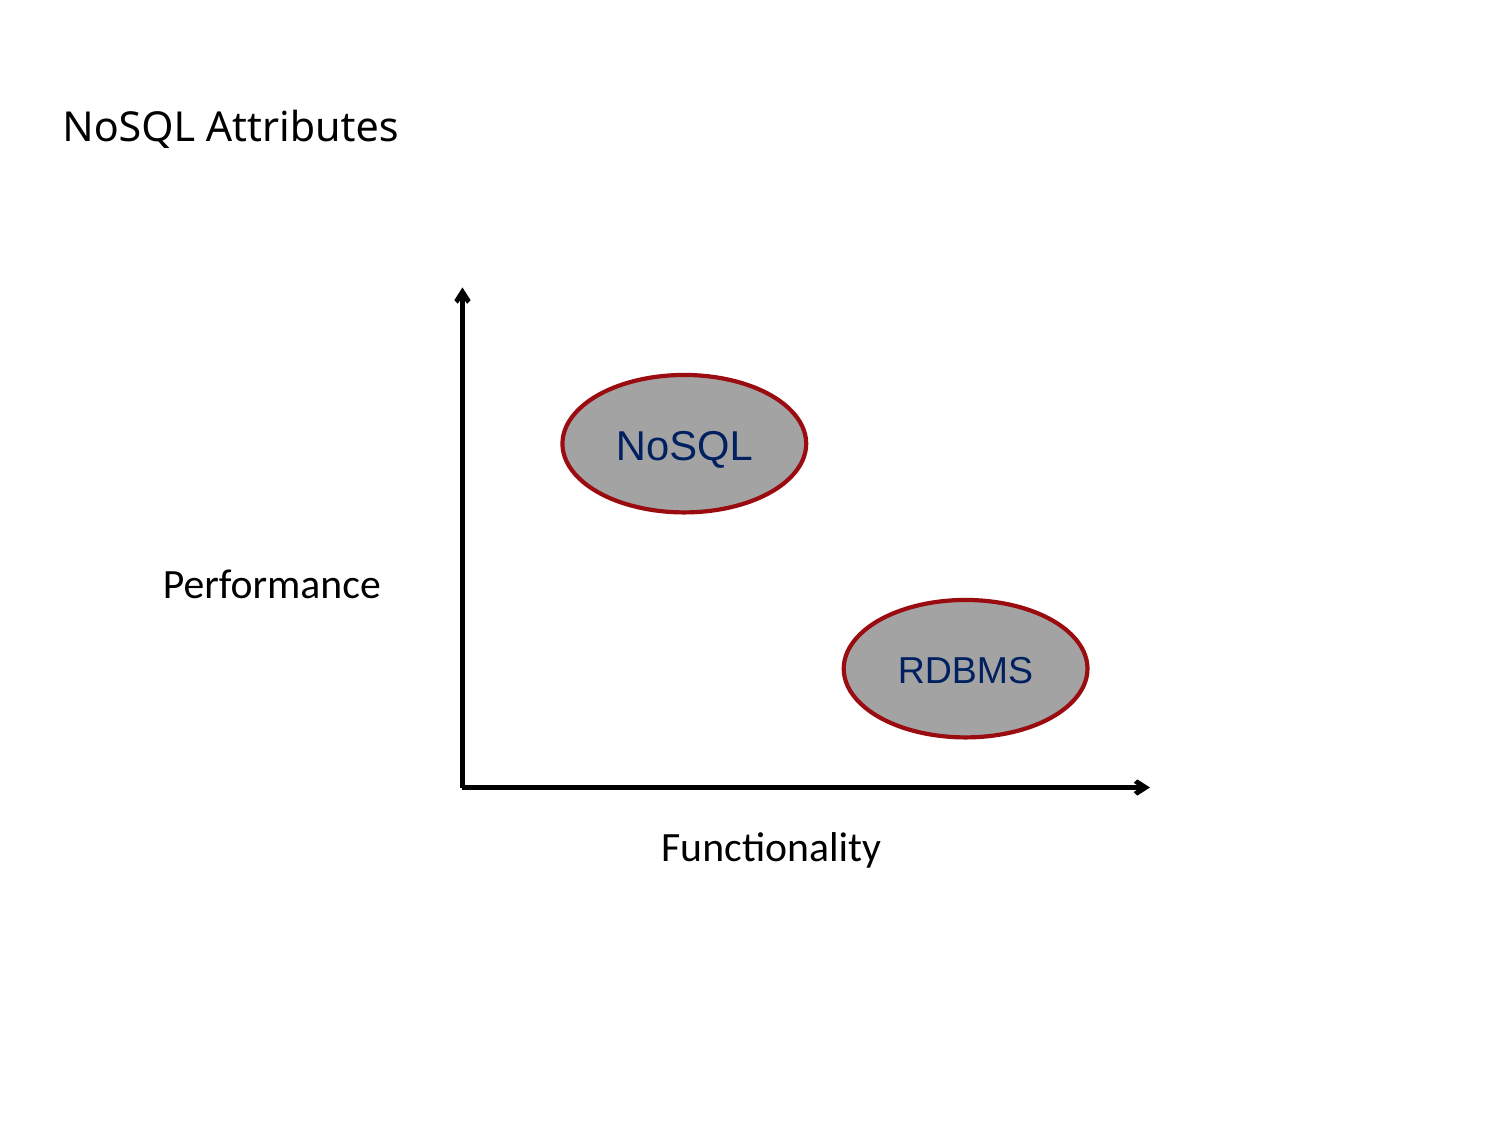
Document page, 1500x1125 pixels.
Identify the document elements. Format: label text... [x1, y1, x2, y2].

text_box NoSQL [560, 372, 809, 515]
text_box Performance [148, 549, 396, 615]
text_box RDBMS [841, 597, 1090, 740]
title NoSQL Attributes [62, 99, 1413, 200]
list [75, 200, 1425, 1005]
text_box Functionality [646, 812, 897, 878]
